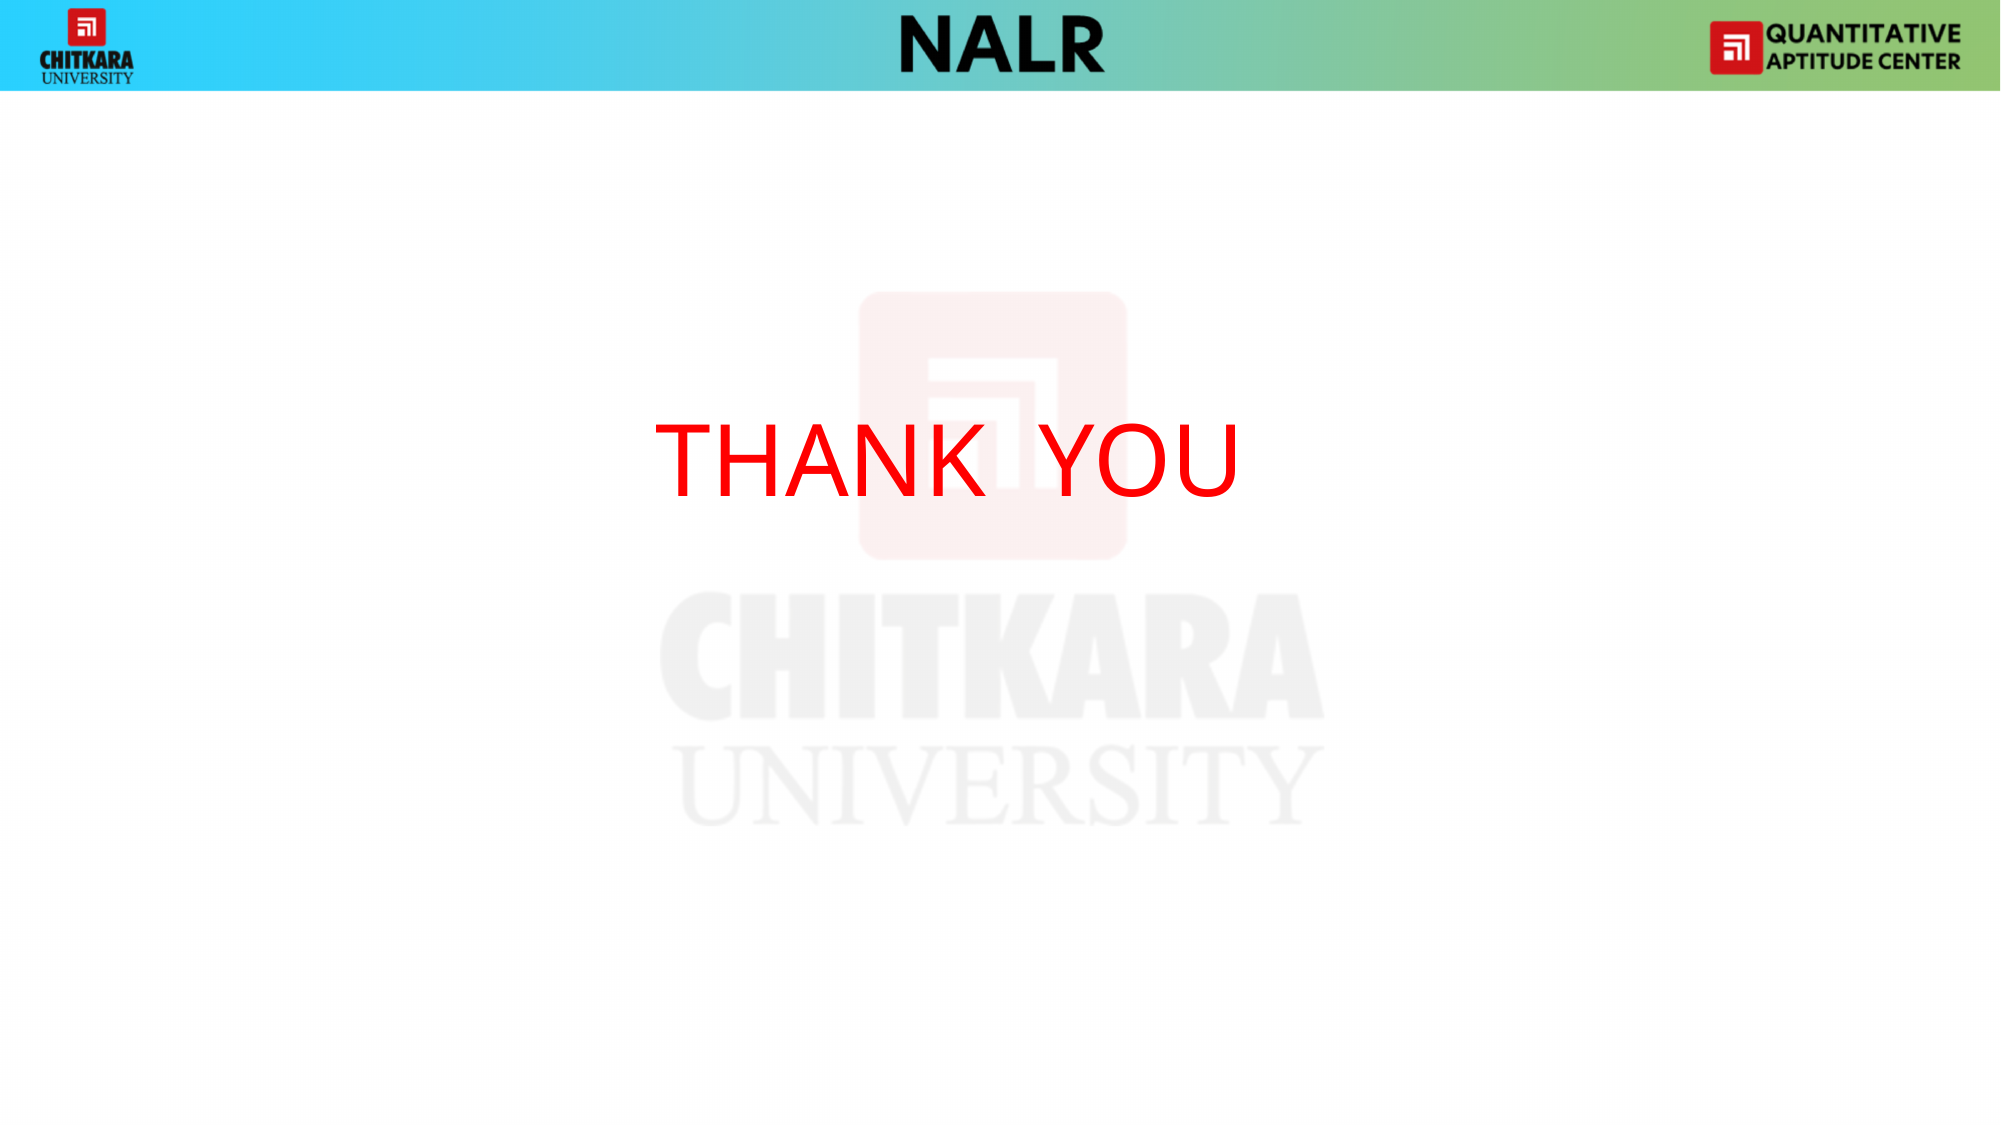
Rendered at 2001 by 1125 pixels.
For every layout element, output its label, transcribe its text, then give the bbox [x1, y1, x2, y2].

picture [0, 0, 2001, 1125]
text_box THANK YOU [640, 388, 1461, 524]
